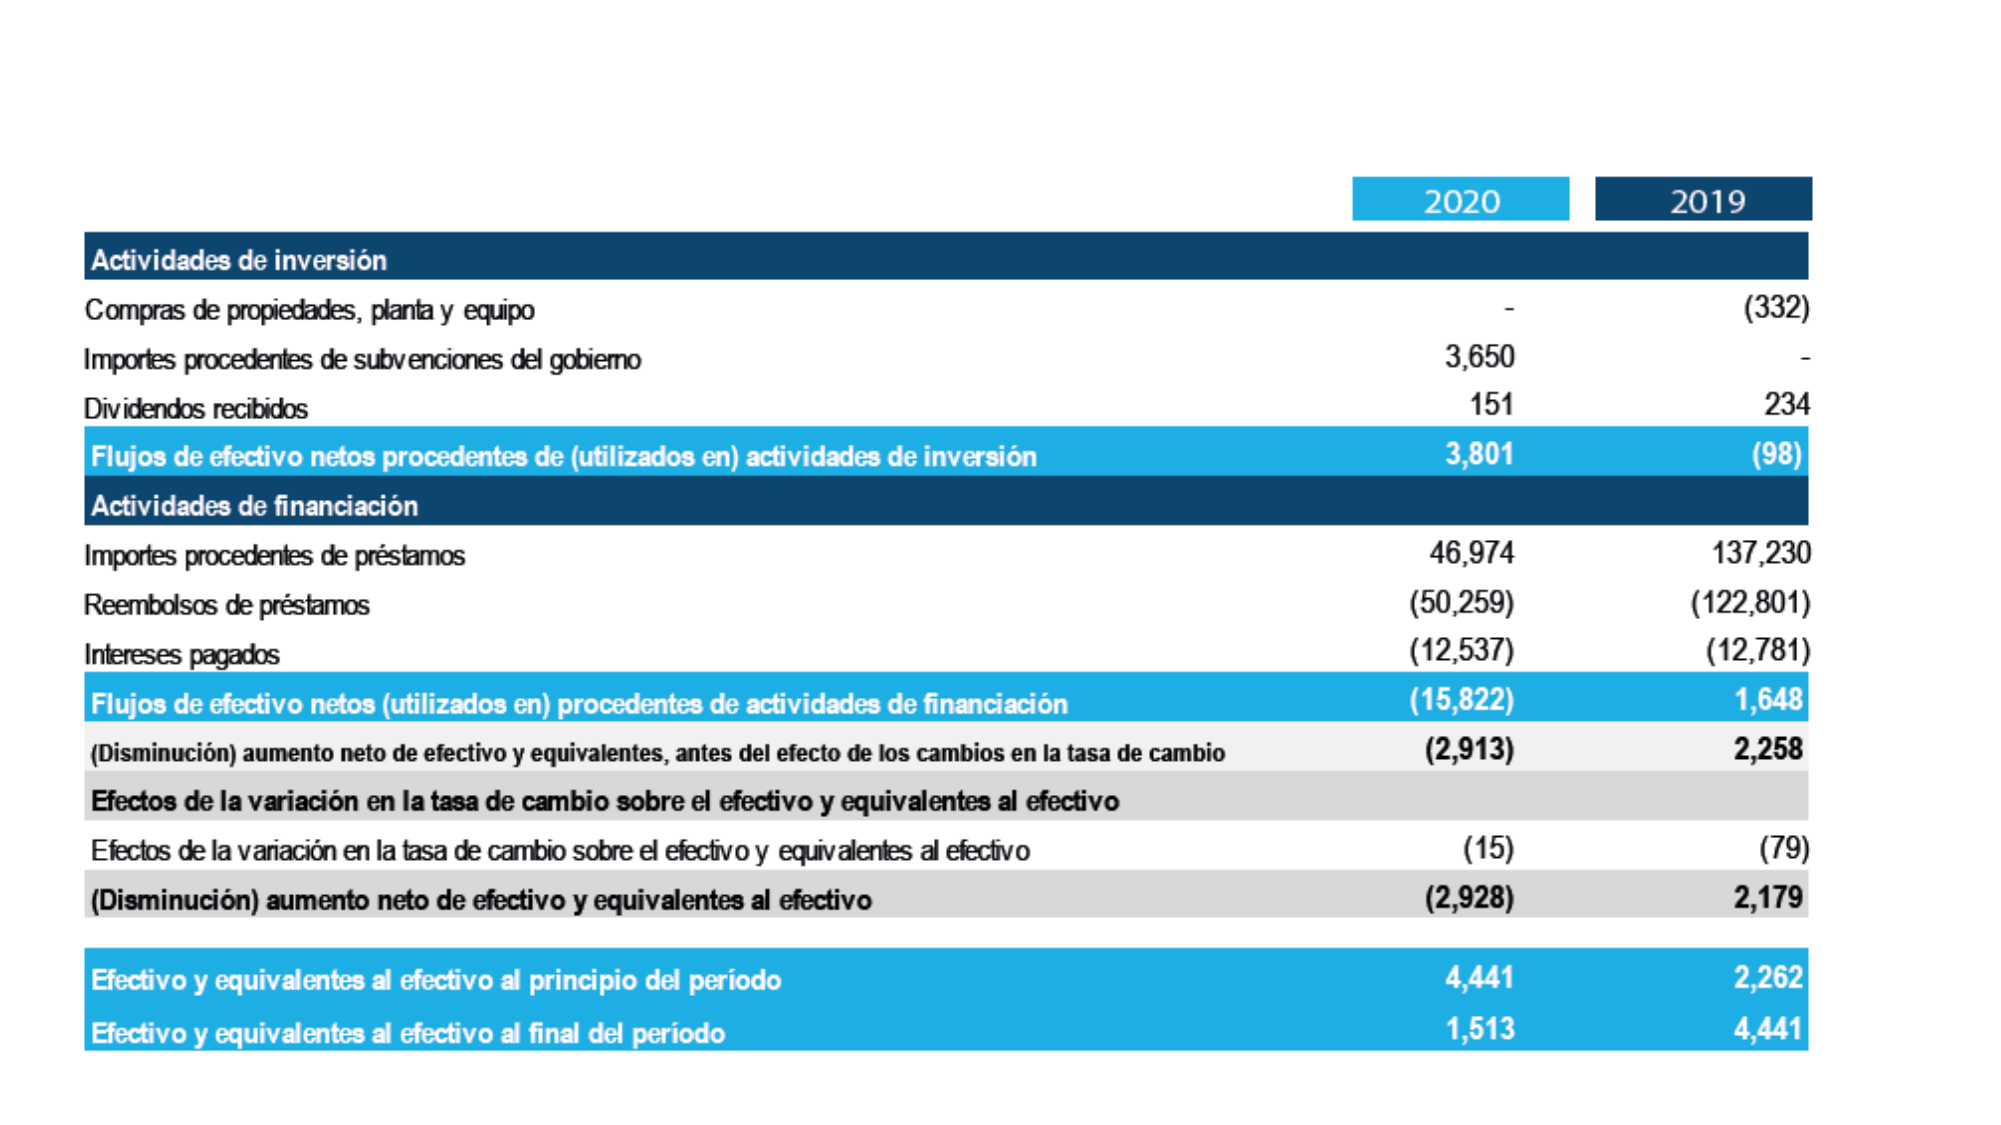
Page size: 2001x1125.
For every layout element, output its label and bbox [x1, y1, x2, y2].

picture [83, 162, 1815, 1055]
